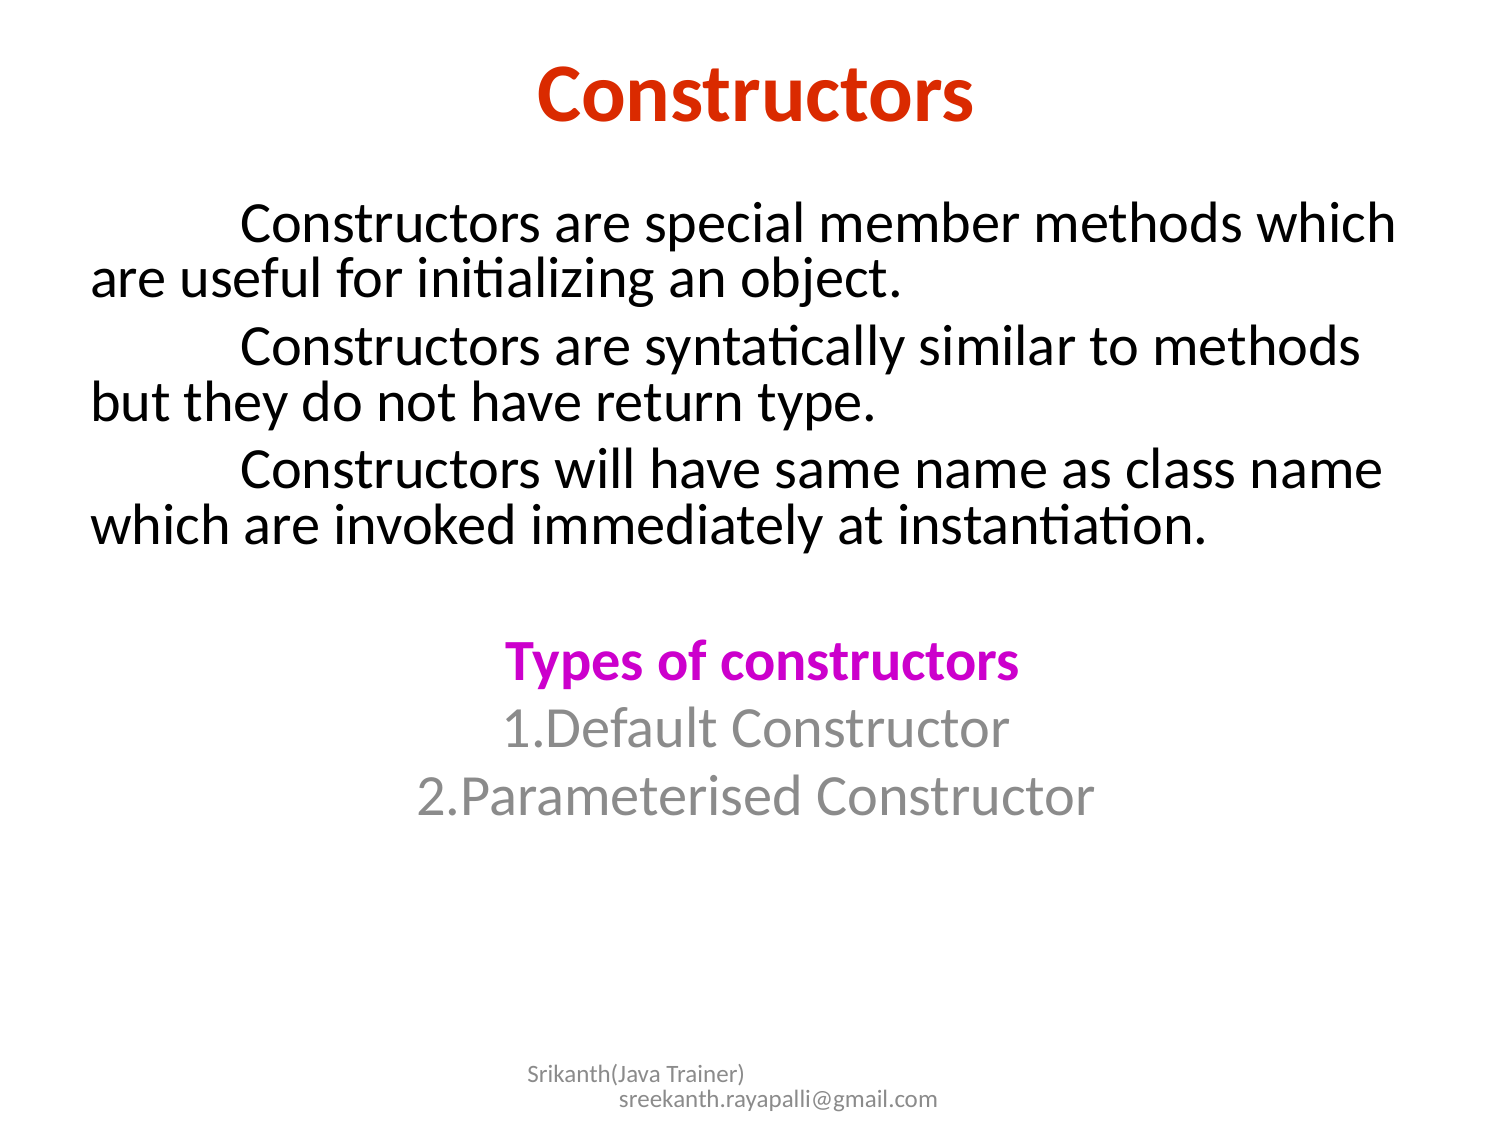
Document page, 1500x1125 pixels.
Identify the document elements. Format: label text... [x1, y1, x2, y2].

text_box Constructors Constructors are special member methods which are useful for initializing an object. Constructors are syntatically similar to methods but they do not have return type. Constructors will have same name as class name which are invoked immediately at instantiation. Types of constructors 1.Default Constructor 2.Parameterised Constructor [74, 50, 1438, 1075]
footer Srikanth(Java Trainer) sreekanth.rayapalli@gmail.com [512, 1042, 988, 1103]
